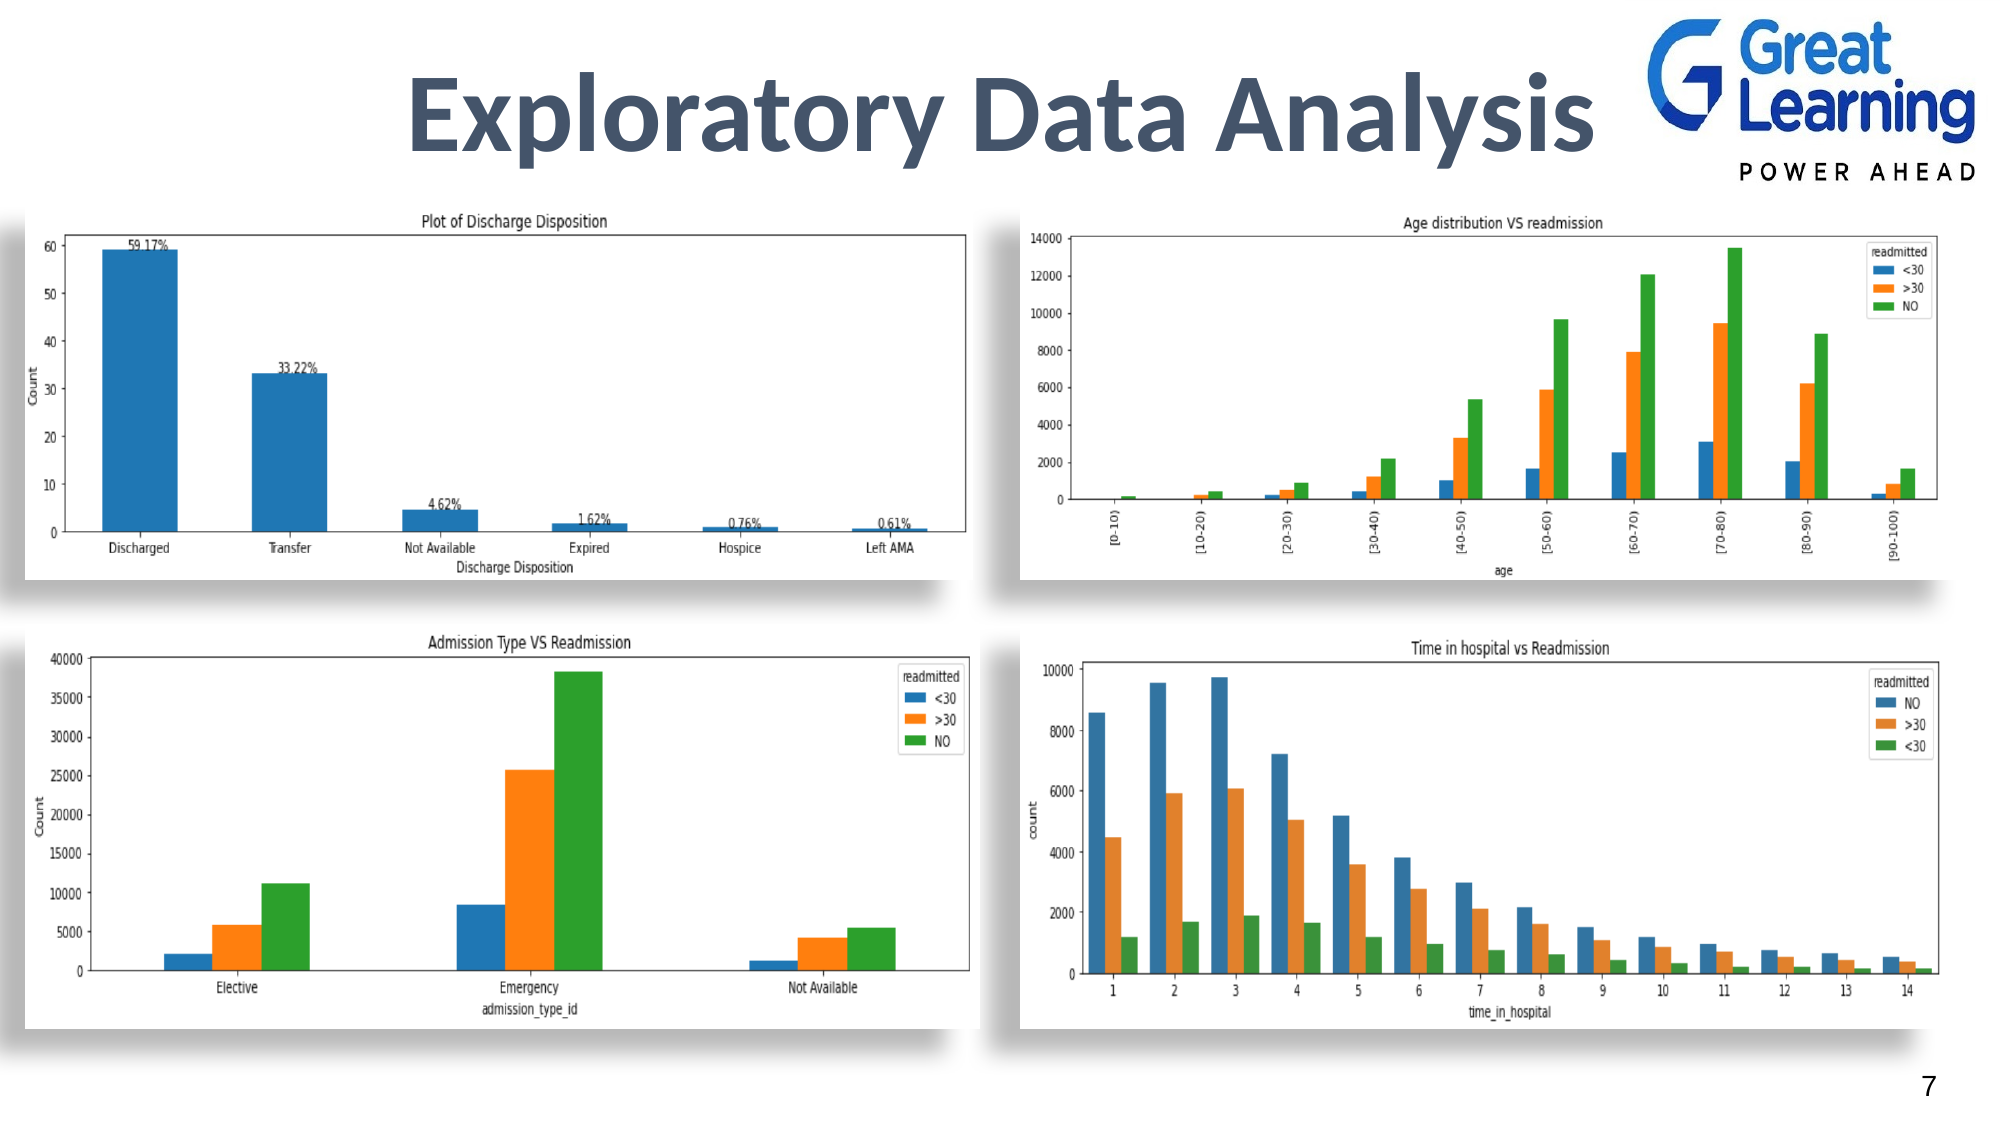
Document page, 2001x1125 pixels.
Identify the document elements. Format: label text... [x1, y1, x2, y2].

picture [1020, 202, 1969, 581]
picture [25, 202, 973, 581]
list Exploratory Data Analysis [53, 55, 1619, 175]
picture [1625, 0, 2000, 187]
picture [1020, 623, 1948, 1029]
text_box 7 [1874, 1060, 1984, 1110]
picture [25, 623, 980, 1029]
